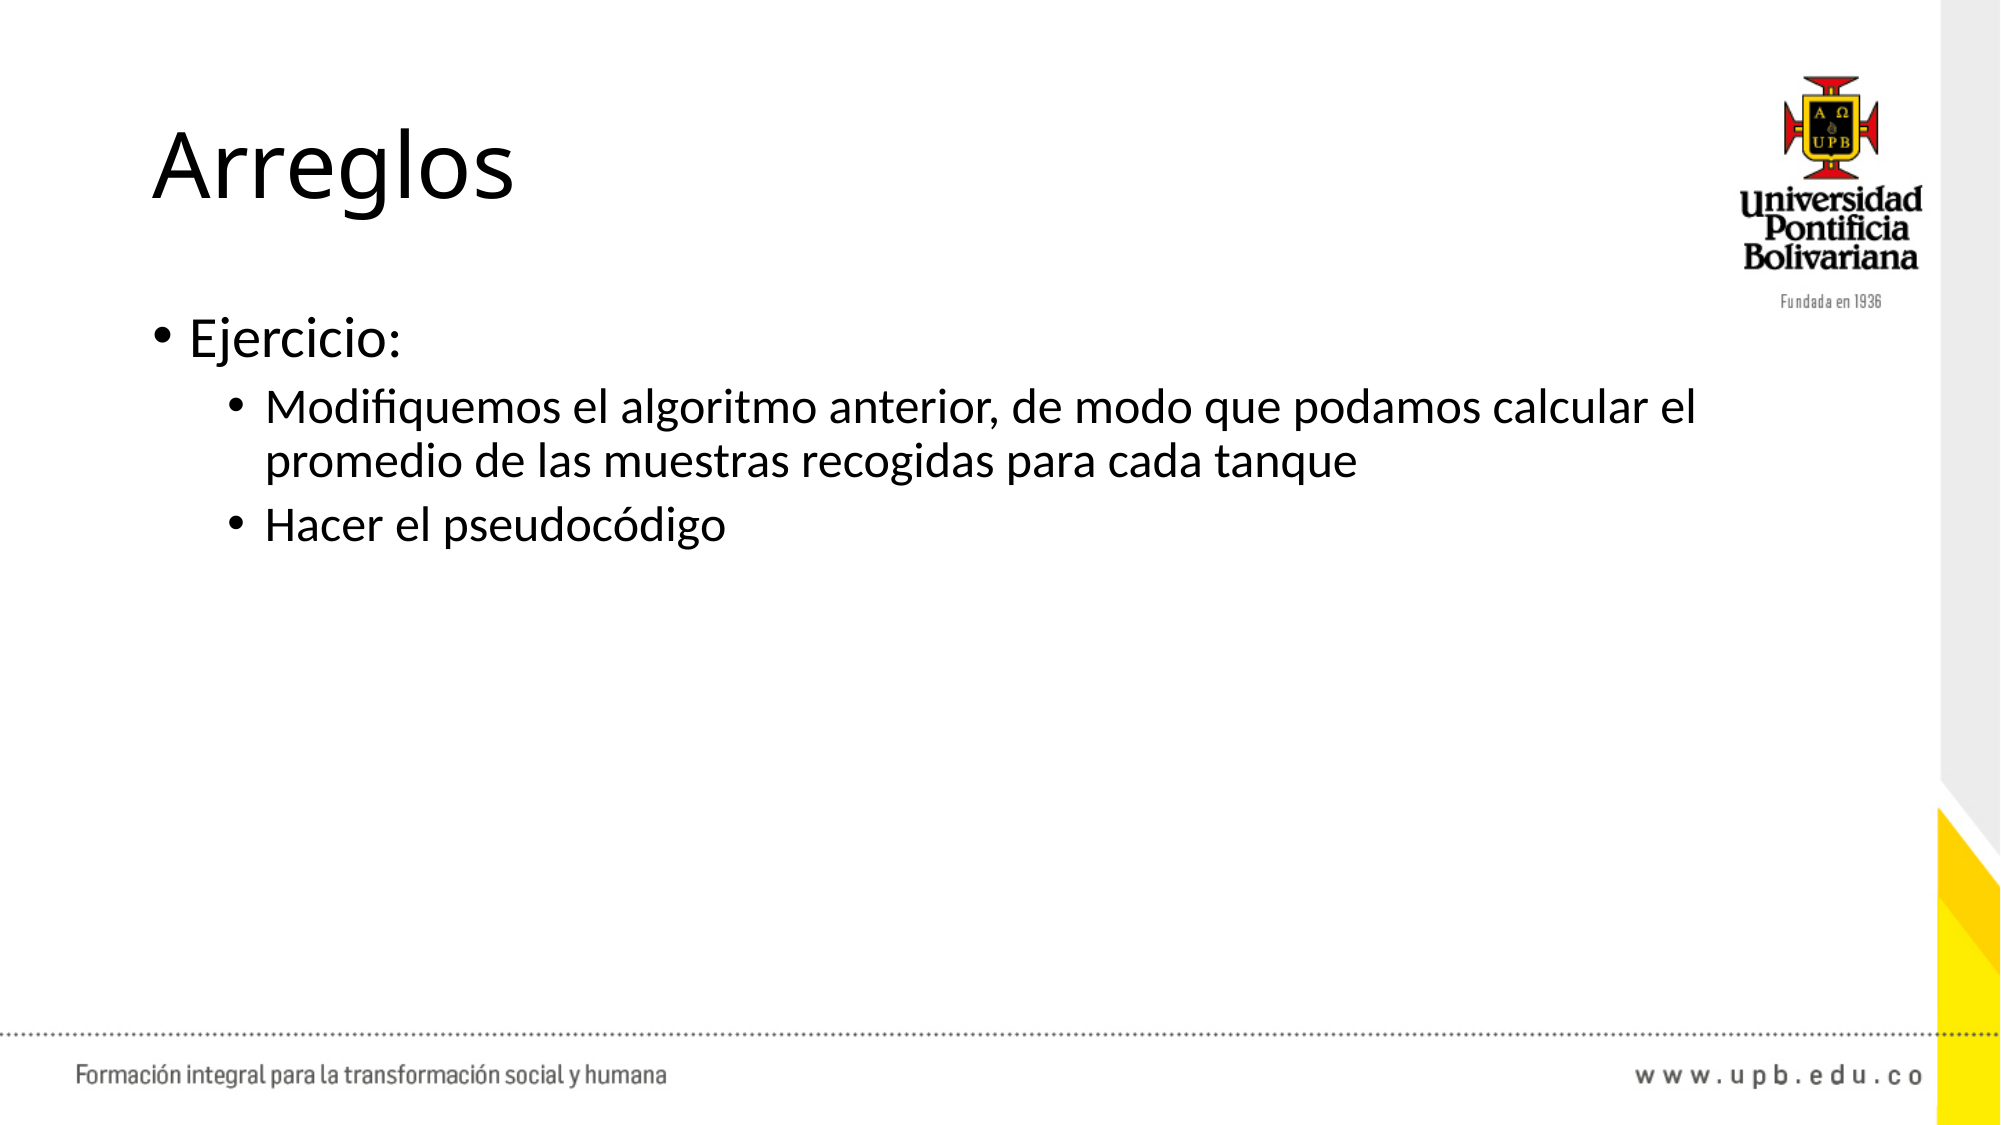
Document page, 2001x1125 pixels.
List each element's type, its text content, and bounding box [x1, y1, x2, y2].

picture [0, 0, 2001, 1125]
title Arreglos [137, 59, 1863, 278]
list Ejercicio: Modifiquemos el algoritmo anterior, de modo que podamos calcular el promedio de las muestras recogidas para cada tanque Hacer el pseudocódigo [137, 299, 1863, 1014]
